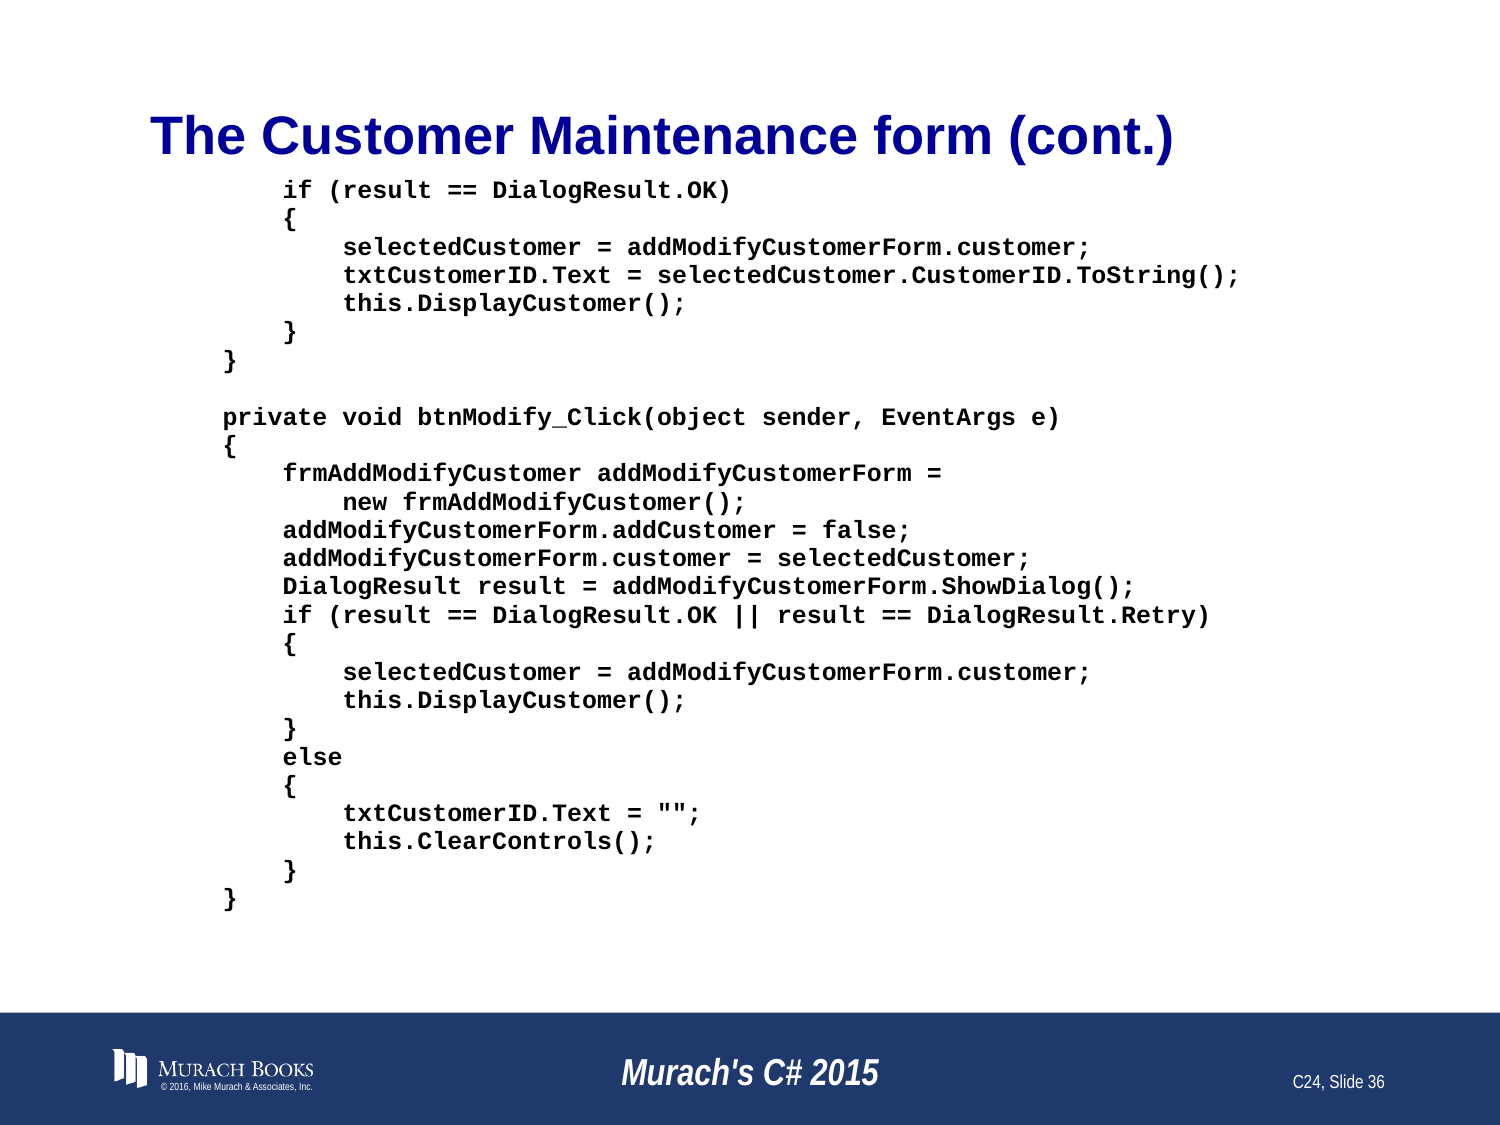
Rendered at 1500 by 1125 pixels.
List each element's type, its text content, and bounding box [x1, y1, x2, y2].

title The Customer Maintenance form (cont.) [150, 99, 1350, 166]
footer © 2016, Mike Murach & Associates, Inc. [12, 1025, 463, 1100]
slide_number Murach's C# 2015 [463, 1025, 1050, 1100]
slide_number C24, Slide 36 [1087, 1025, 1400, 1100]
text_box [162, 177, 1361, 926]
